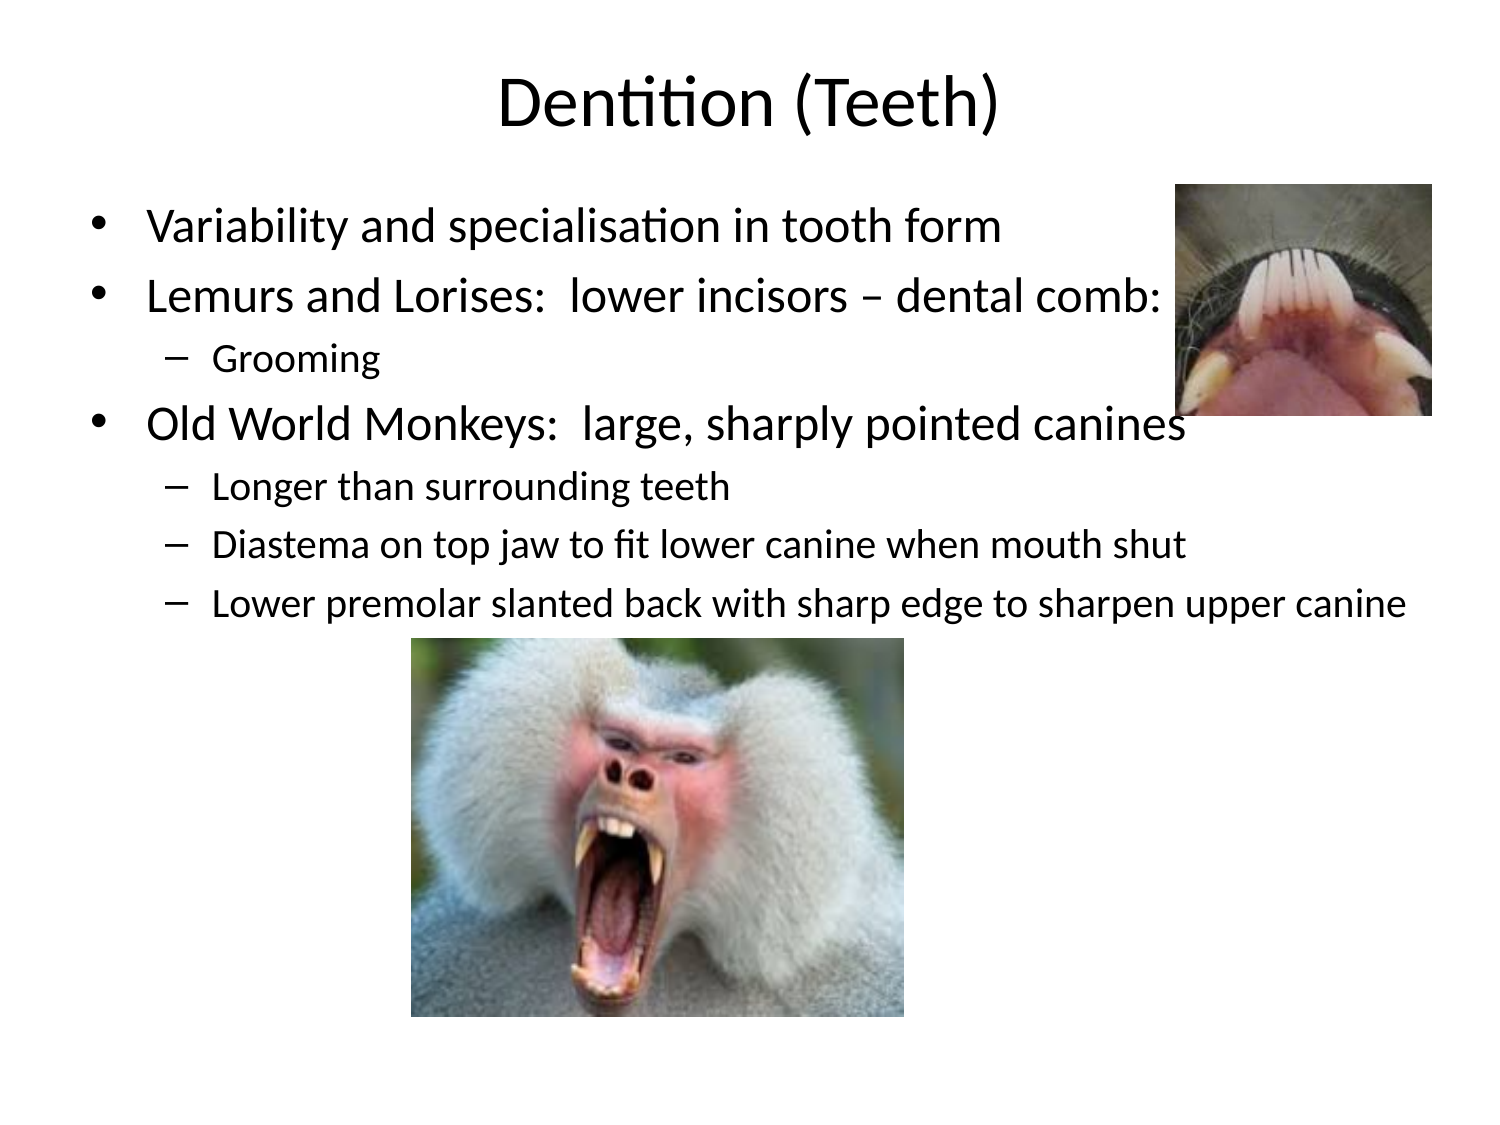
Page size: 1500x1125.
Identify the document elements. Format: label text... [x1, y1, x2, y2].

list Variability and specialisation in tooth form Lemurs and Lorises: lower incisors – dental comb: Grooming Old World Monkeys: large, sharply pointed canines Longer than surrounding teeth Diastema on top jaw to fit lower canine when mouth shut Lower premolar slanted back with sharp edge to sharpen upper canine [75, 184, 1425, 1059]
title Dentition (Teeth) [75, 45, 1425, 149]
picture [1174, 184, 1432, 416]
picture [411, 638, 904, 1017]
